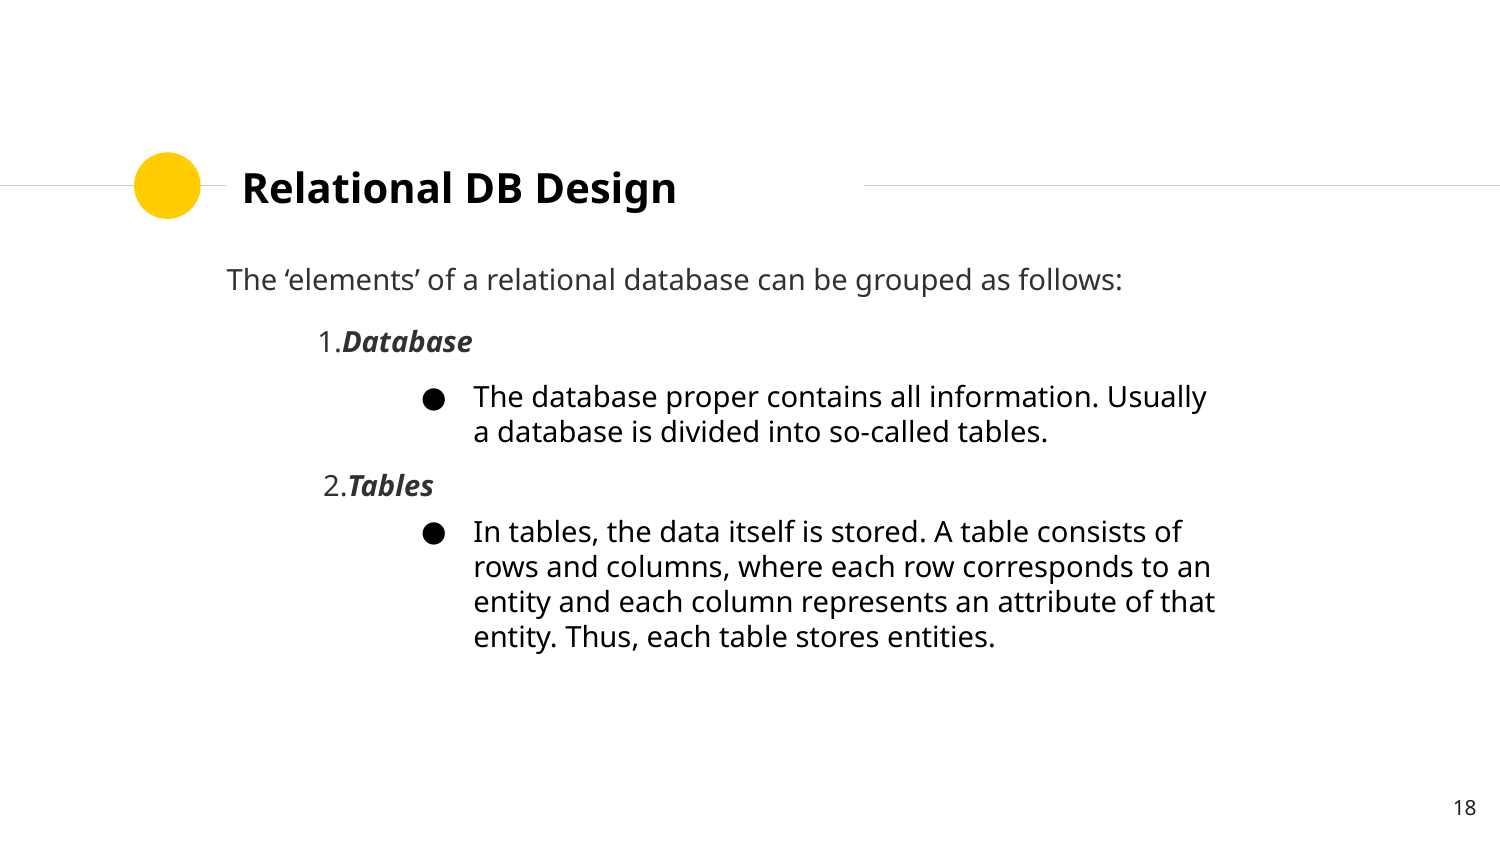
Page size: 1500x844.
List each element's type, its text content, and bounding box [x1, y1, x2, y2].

slide_number ‹#› [1401, 779, 1492, 844]
text_box 2.Tables [308, 452, 869, 524]
text_box The ‘elements’ of a relational database can be grouped as follows: [211, 246, 1217, 327]
text_box 1.Database [302, 308, 874, 389]
text_box The database proper contains all information. Usually a database is divided into so-called tables. [383, 363, 1236, 461]
title Relational DB Design [226, 151, 863, 223]
text_box In tables, the data itself is stored. A table consists of rows and columns, where each row corresponds to an entity and each column represents an attribute of that entity. Thus, each table stores entities. [383, 497, 1236, 665]
